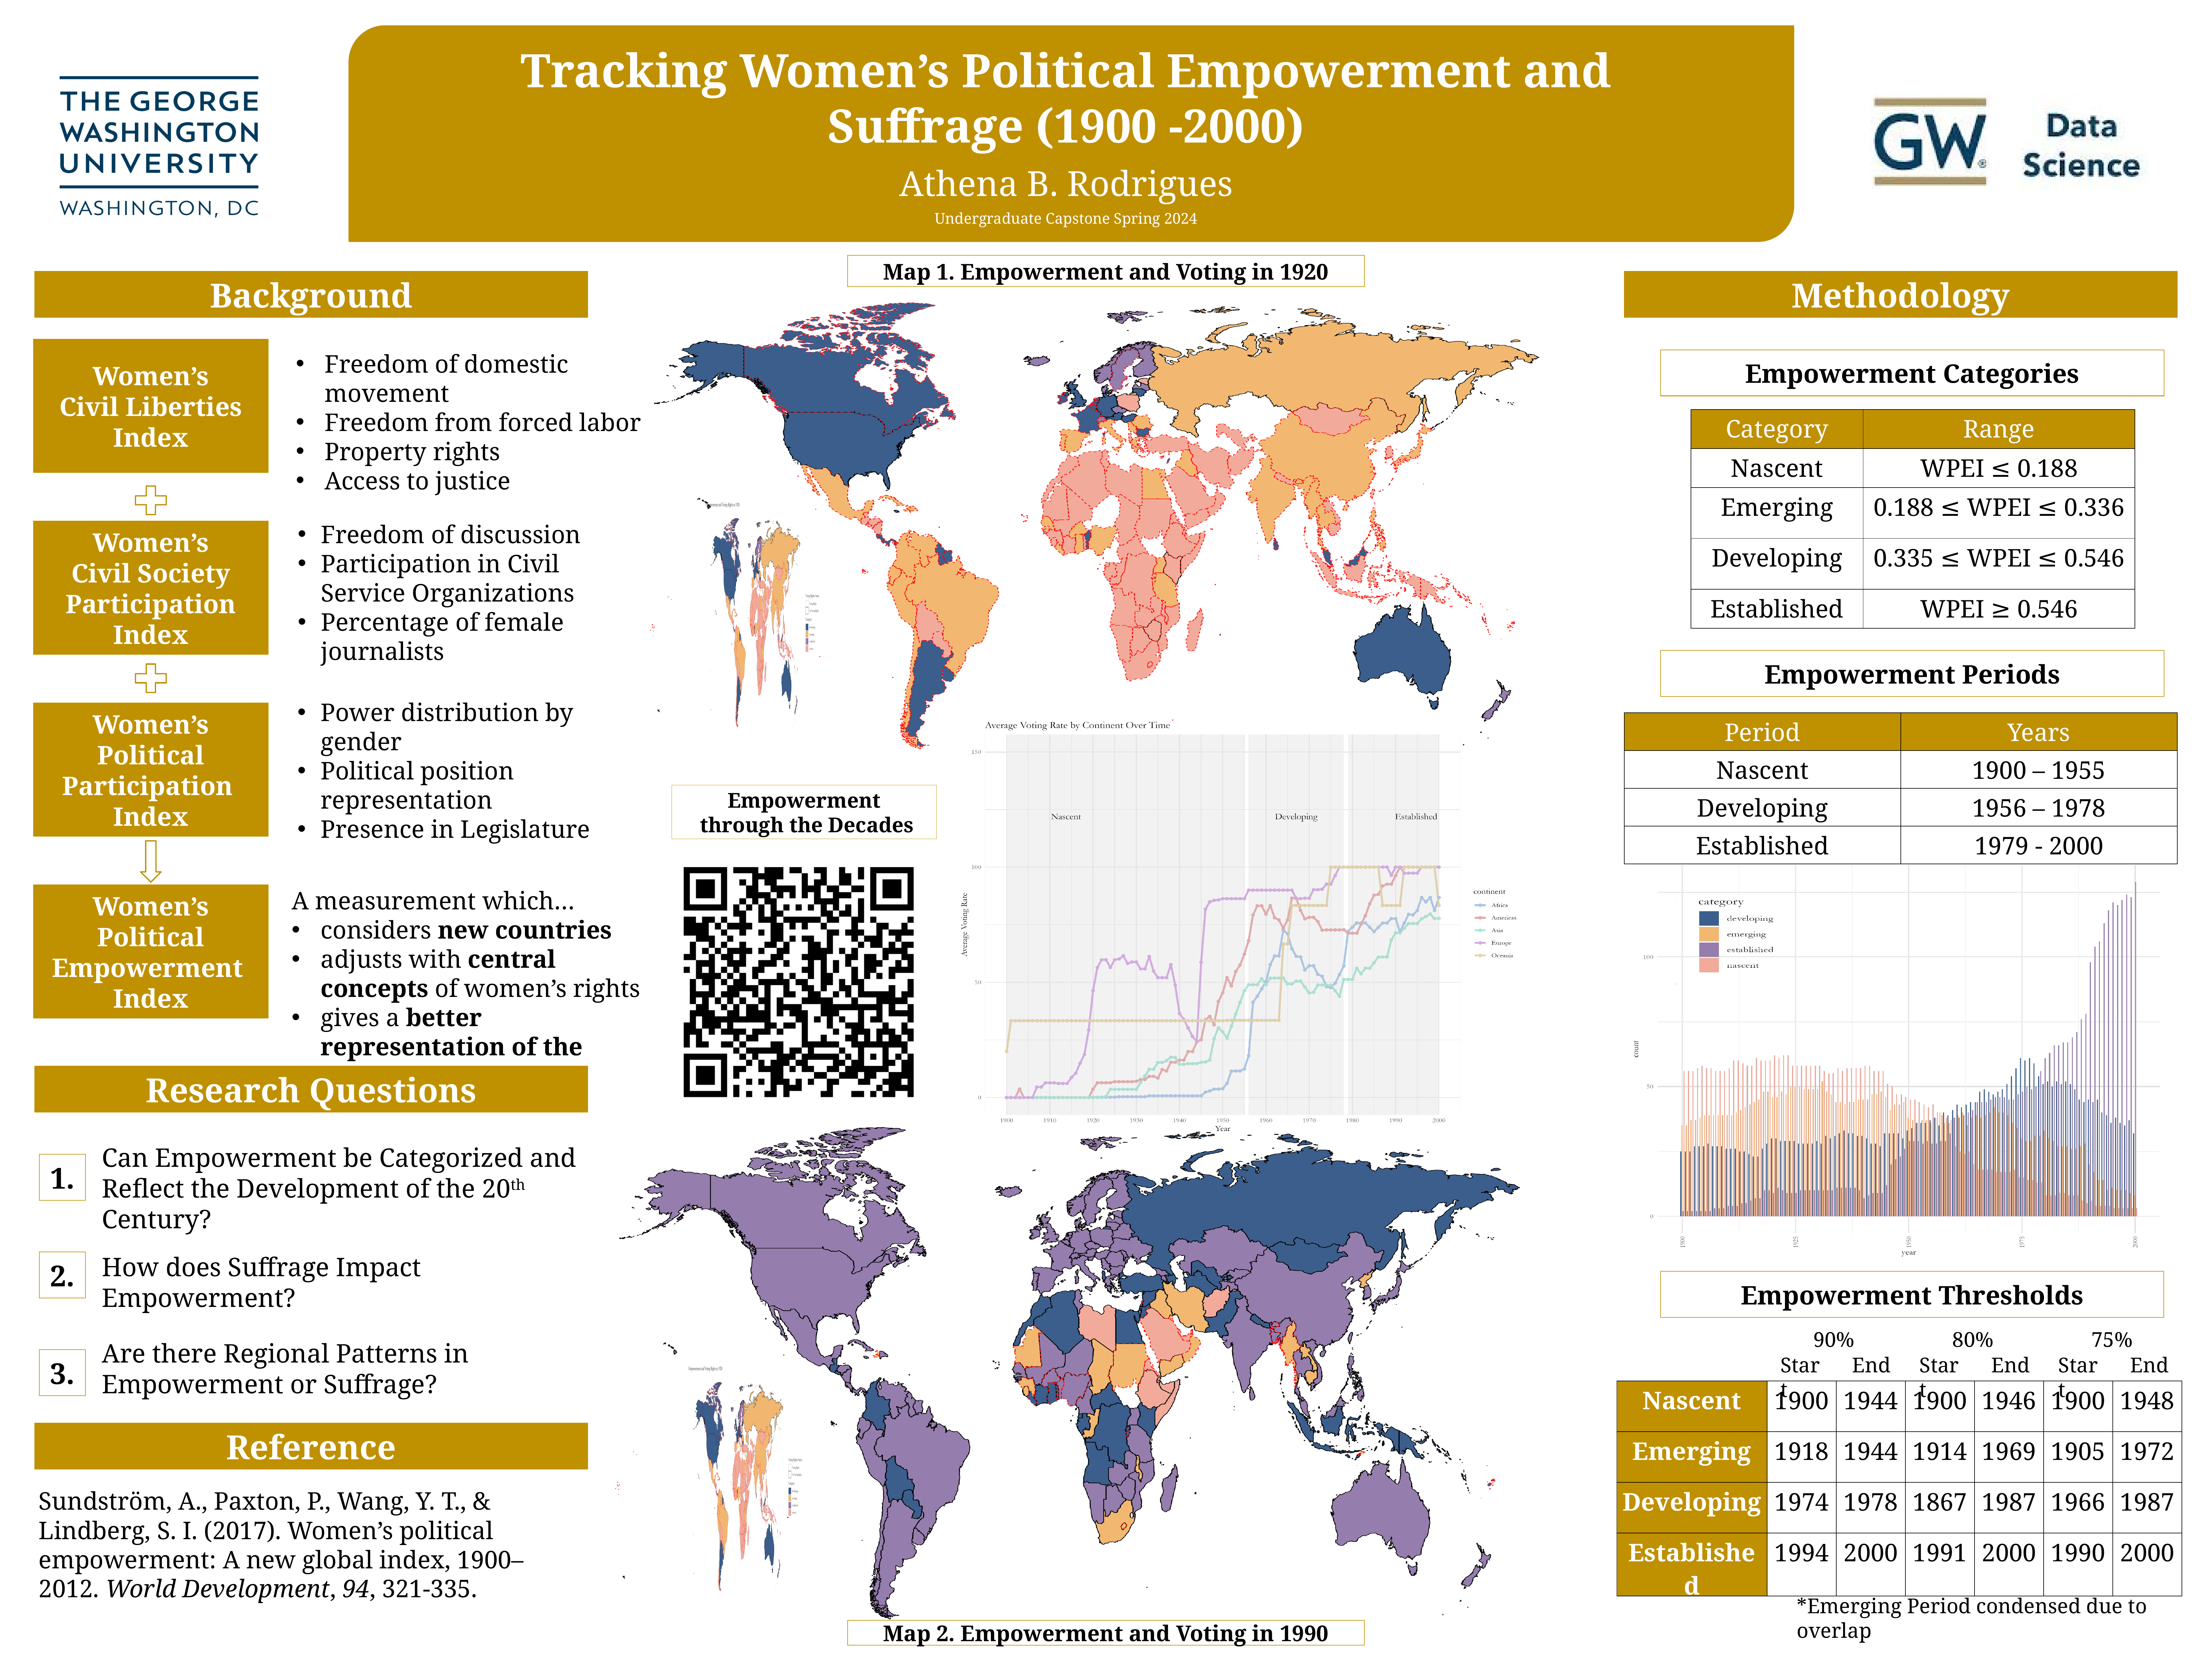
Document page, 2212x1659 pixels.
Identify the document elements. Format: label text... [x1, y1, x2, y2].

table_cell 1918 [1767, 1432, 1836, 1482]
table_header 1946 [1975, 1382, 2043, 1431]
table_header 1900 [1906, 1382, 1974, 1431]
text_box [1775, 1324, 2177, 1379]
text_box Map 1. Empowerment and Voting in 1920 [848, 255, 1364, 287]
table_cell 1972 [2113, 1432, 2182, 1482]
table_cell Nascent [1625, 751, 1900, 788]
table_cell 1956 – 1978 [1901, 789, 2177, 826]
table_header Category [1691, 410, 1863, 448]
table_cell 1969 [1975, 1432, 2043, 1482]
table_header Period [1625, 713, 1900, 750]
table_cell 2000 [1837, 1533, 1905, 1590]
table_cell Nascent [1691, 449, 1863, 487]
table_cell 1990 [2044, 1533, 2112, 1590]
table_cell Established [1691, 590, 1863, 628]
table_cell 1979 - 2000 [1901, 826, 2177, 864]
text_box Empowerment Categories [1661, 350, 2164, 396]
table_cell Developing [1625, 789, 1900, 826]
text_box Methodology [1624, 271, 2177, 318]
table_header 1900 [1767, 1381, 1836, 1431]
table_cell 1944 [1837, 1432, 1905, 1482]
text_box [33, 271, 666, 1561]
table_cell Established [1617, 1533, 1767, 1596]
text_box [59, 26, 2173, 241]
table_cell 1867 [1906, 1483, 1974, 1533]
table_cell 1900 – 1955 [1901, 751, 2177, 788]
text_box *Emerging Period condensed due to overlap [1792, 1590, 2168, 1645]
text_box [571, 288, 1583, 1644]
table_cell 1914 [1906, 1432, 1974, 1482]
table_cell 2000 [1975, 1533, 2043, 1590]
table_cell WPEI ≥ 0.546 [1863, 590, 2135, 628]
table_cell 1994 [1767, 1533, 1836, 1596]
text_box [1627, 861, 2165, 1260]
text_box Empowerment Thresholds [1661, 1271, 2164, 1318]
table_cell Emerging [1691, 488, 1863, 538]
table_cell 1974 [1767, 1483, 1836, 1533]
table_header 1900 [2044, 1382, 2112, 1431]
table_cell 0.188 ≤ WPEI ≤ 0.336 [1863, 488, 2135, 538]
text_box Empowerment Periods [1661, 650, 2164, 697]
table_cell 1987 [2113, 1483, 2182, 1533]
table_cell WPEI ≤ 0.188 [1863, 449, 2135, 487]
table_header Range [1863, 410, 2135, 448]
table_cell Developing [1691, 539, 1863, 589]
table_cell 1987 [1975, 1483, 2043, 1533]
table_cell 1966 [2044, 1483, 2112, 1533]
table_cell Established [1625, 826, 1900, 864]
table_cell 0.335 ≤ WPEI ≤ 0.546 [1863, 539, 2135, 589]
table_cell Emerging [1617, 1432, 1767, 1482]
table_header Years [1901, 713, 2177, 750]
table_header 1948 [2113, 1381, 2182, 1431]
table_header 1944 [1837, 1382, 1905, 1431]
table_cell 1991 [1906, 1533, 1974, 1590]
table_header Nascent [1617, 1381, 1767, 1431]
table_cell 2000 [2113, 1533, 2182, 1596]
table_cell 1978 [1837, 1483, 1905, 1533]
table_cell 1905 [2044, 1432, 2112, 1482]
table_cell Developing [1617, 1483, 1767, 1533]
